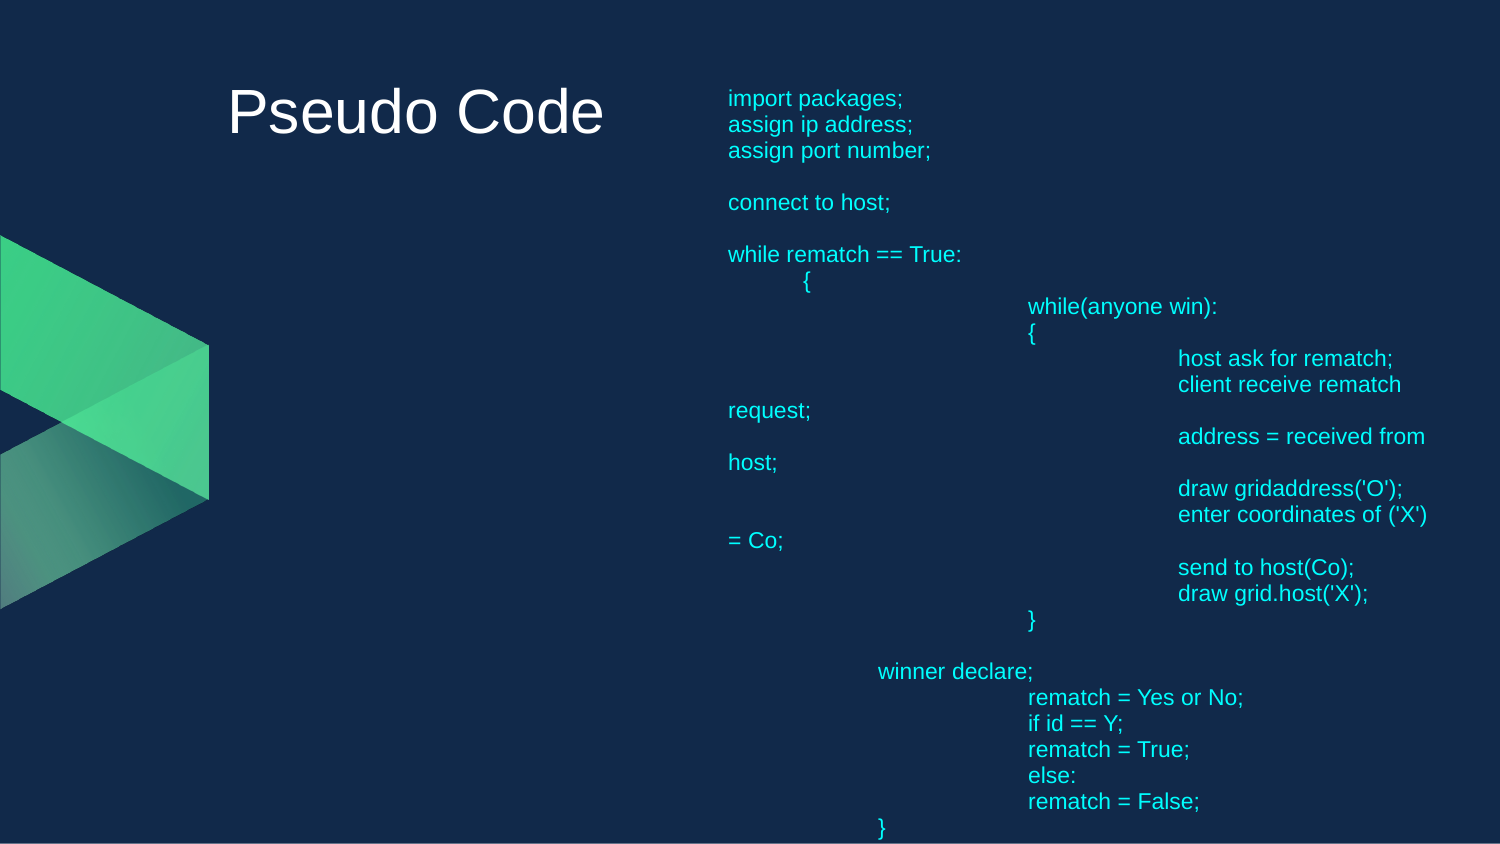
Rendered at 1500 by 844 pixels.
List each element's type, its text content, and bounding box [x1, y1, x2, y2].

list import packages; assign ip address; assign port number; connect to host; while rematch == True: { while(anyone win): { host ask for rematch; client receive rematch request; address = received from host; draw gridaddress('O'); enter coordinates of ('X') = Co; send to host(Co); draw grid.host('X'); } winner declare; rematch = Yes or No; if id == Y; rematch = True; else: rematch = False; } [713, 70, 1449, 763]
title Pseudo Code [212, 47, 1352, 163]
picture [0, 165, 209, 679]
